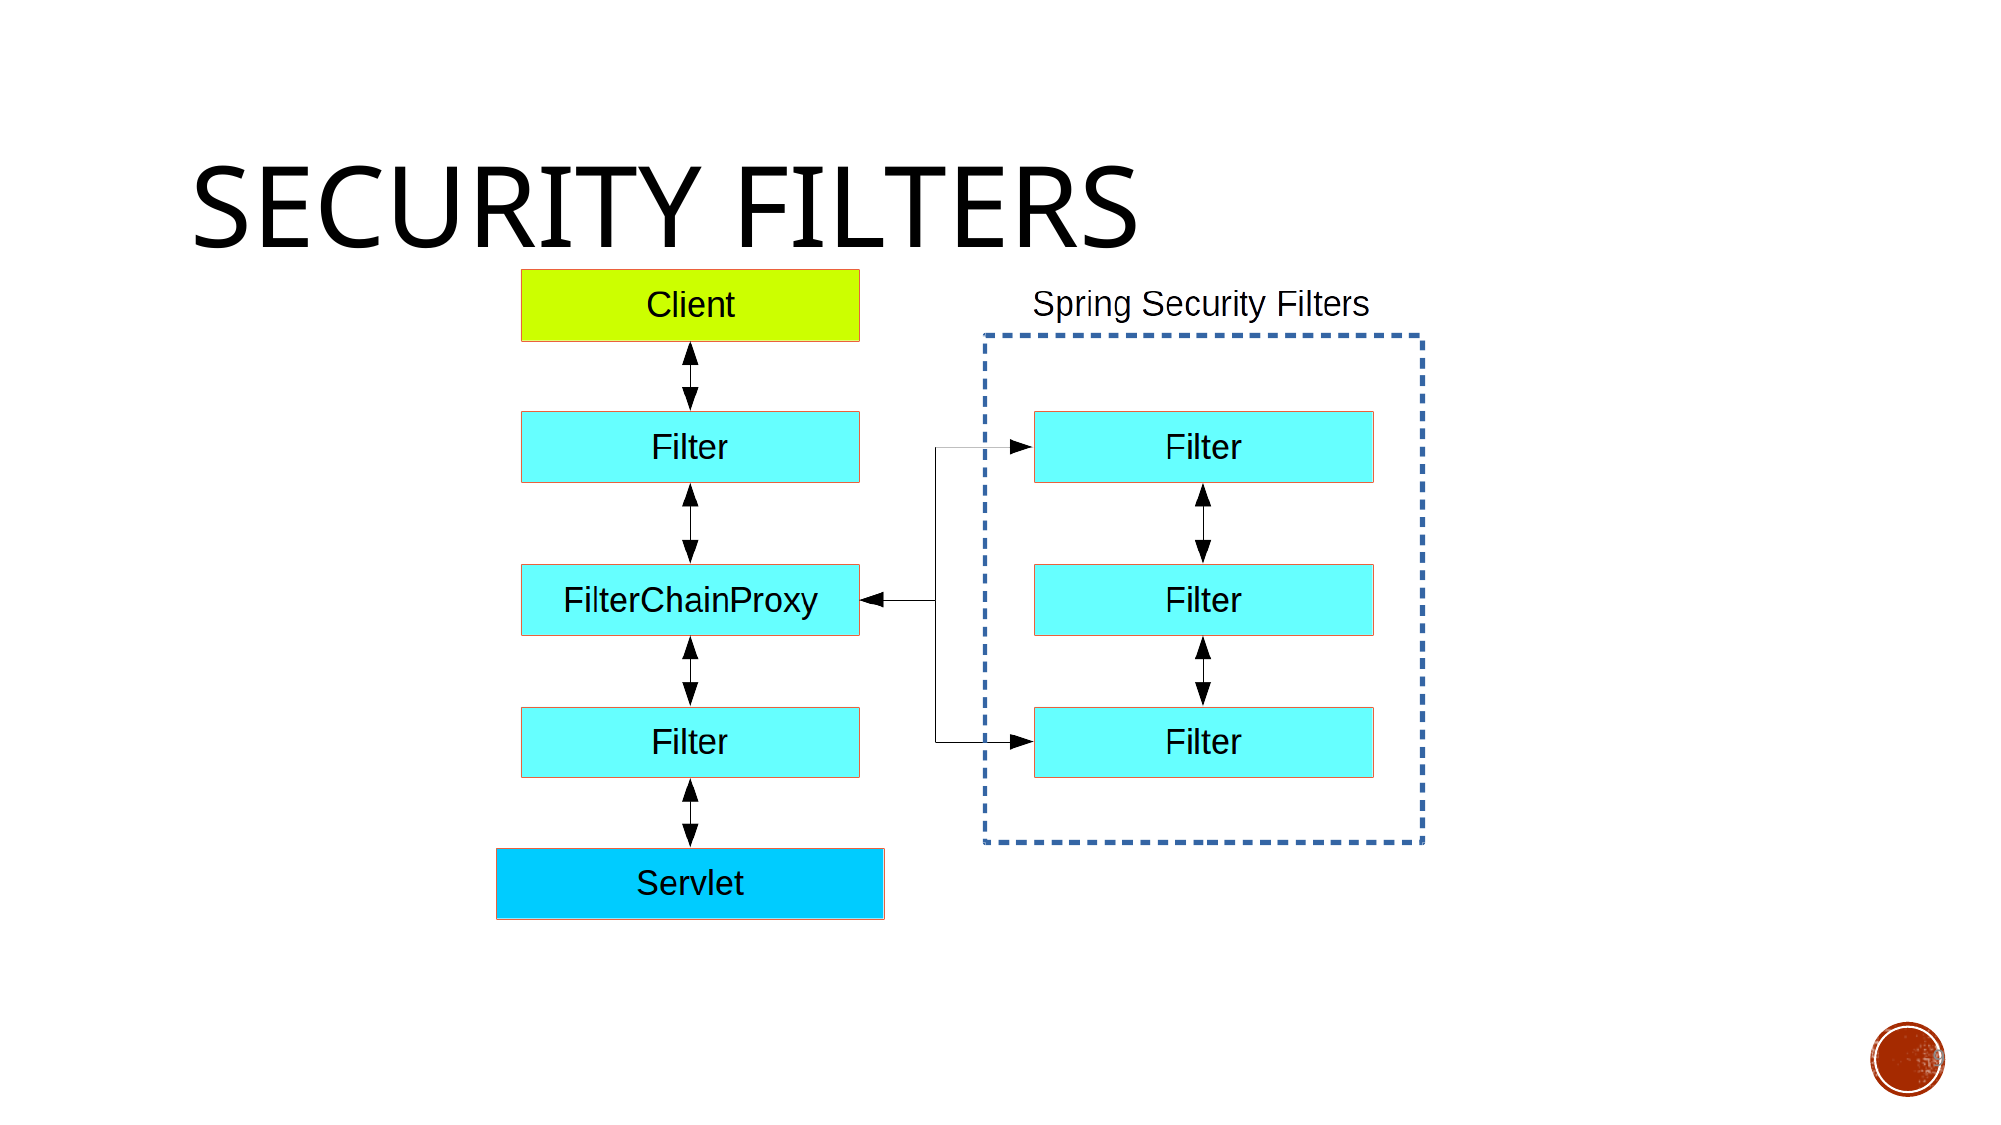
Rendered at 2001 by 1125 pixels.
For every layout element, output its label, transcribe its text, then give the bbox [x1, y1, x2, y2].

title Security Filters [175, 79, 1826, 344]
picture [335, 187, 1481, 995]
slide_number 9 [1855, 1028, 1961, 1089]
